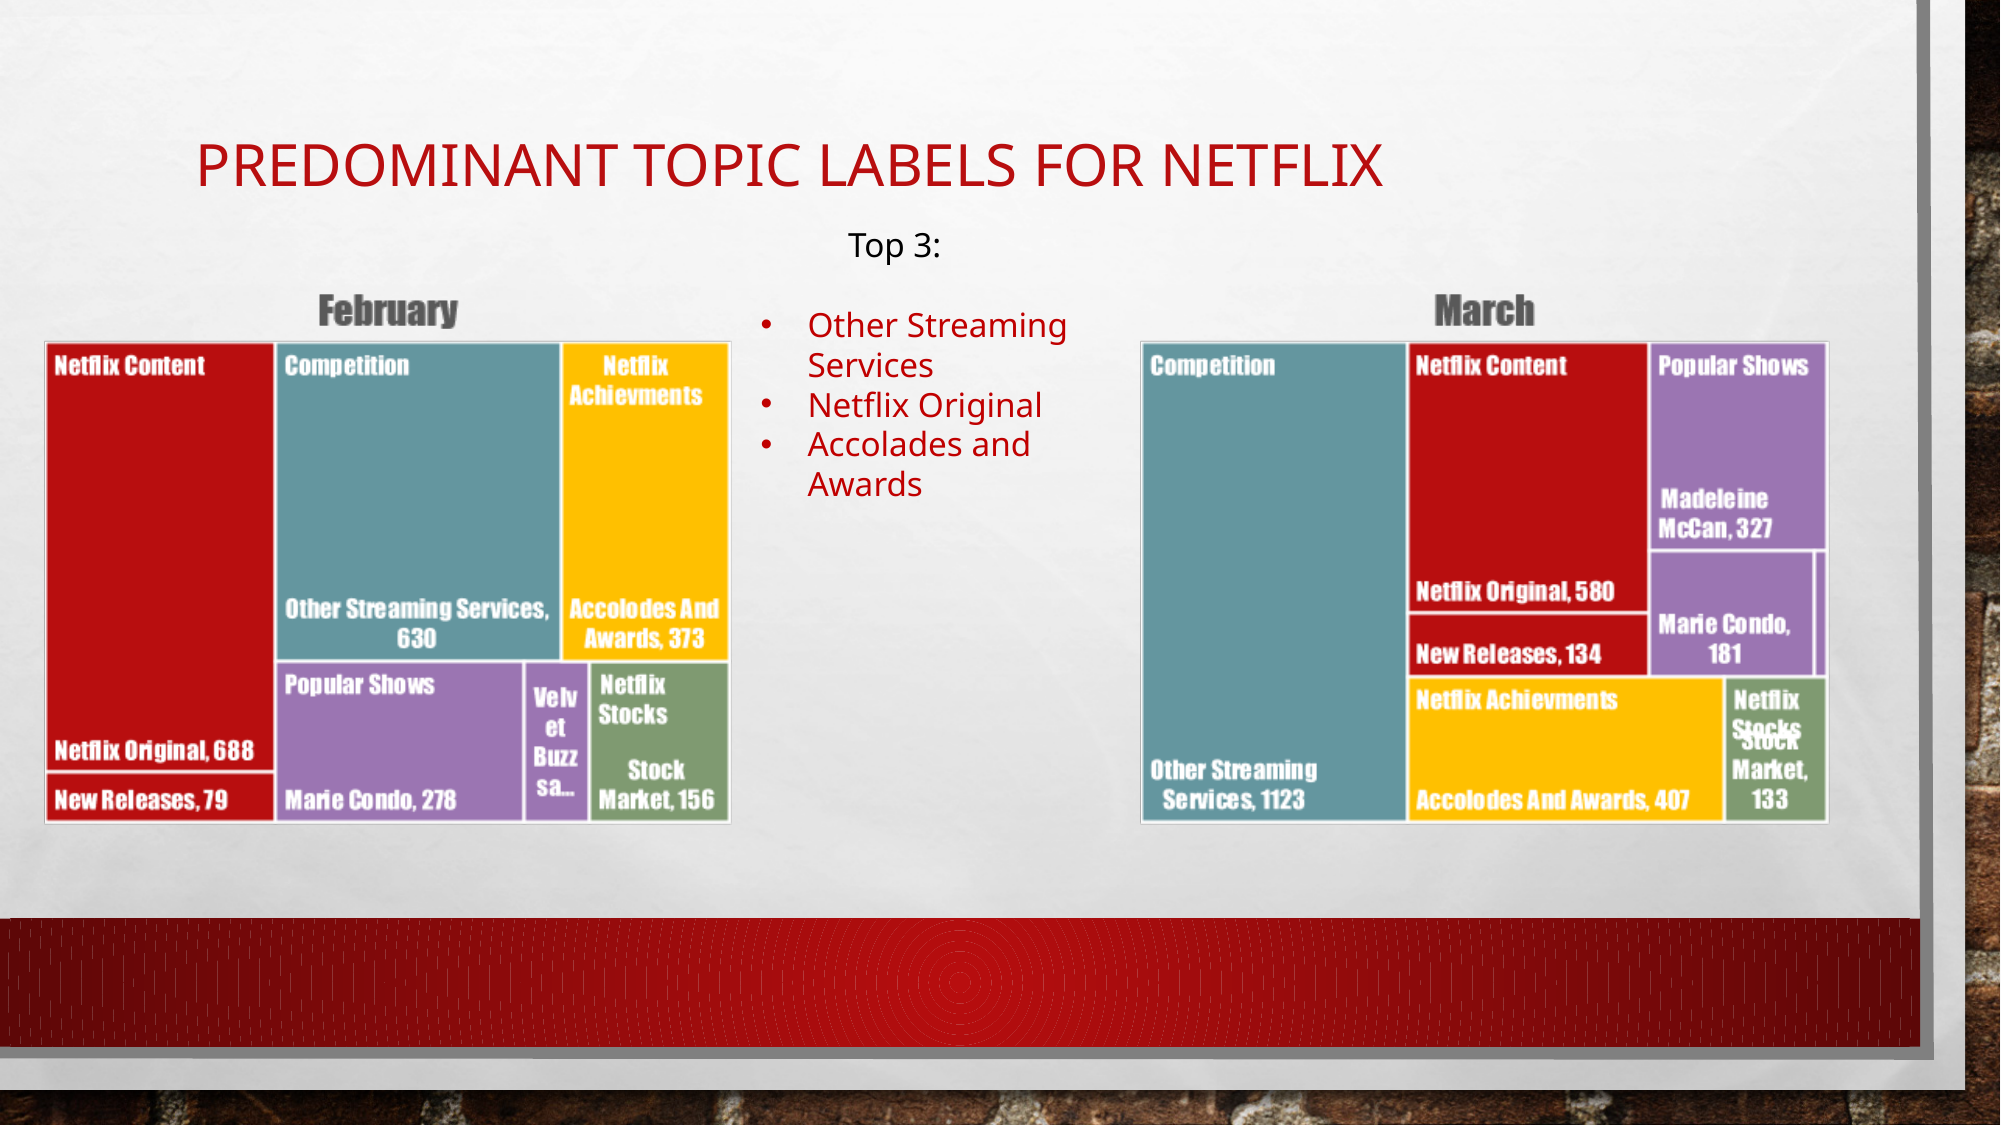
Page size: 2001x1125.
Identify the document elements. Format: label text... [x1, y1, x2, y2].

picture [0, 0, 2000, 1125]
picture [1130, 276, 1842, 837]
picture [34, 276, 746, 837]
title Predominant Topic labels for Netflix [180, 72, 1887, 262]
text_box Top 3: Other Streaming Services Netflix Original Accolades and Awards [745, 216, 1130, 511]
